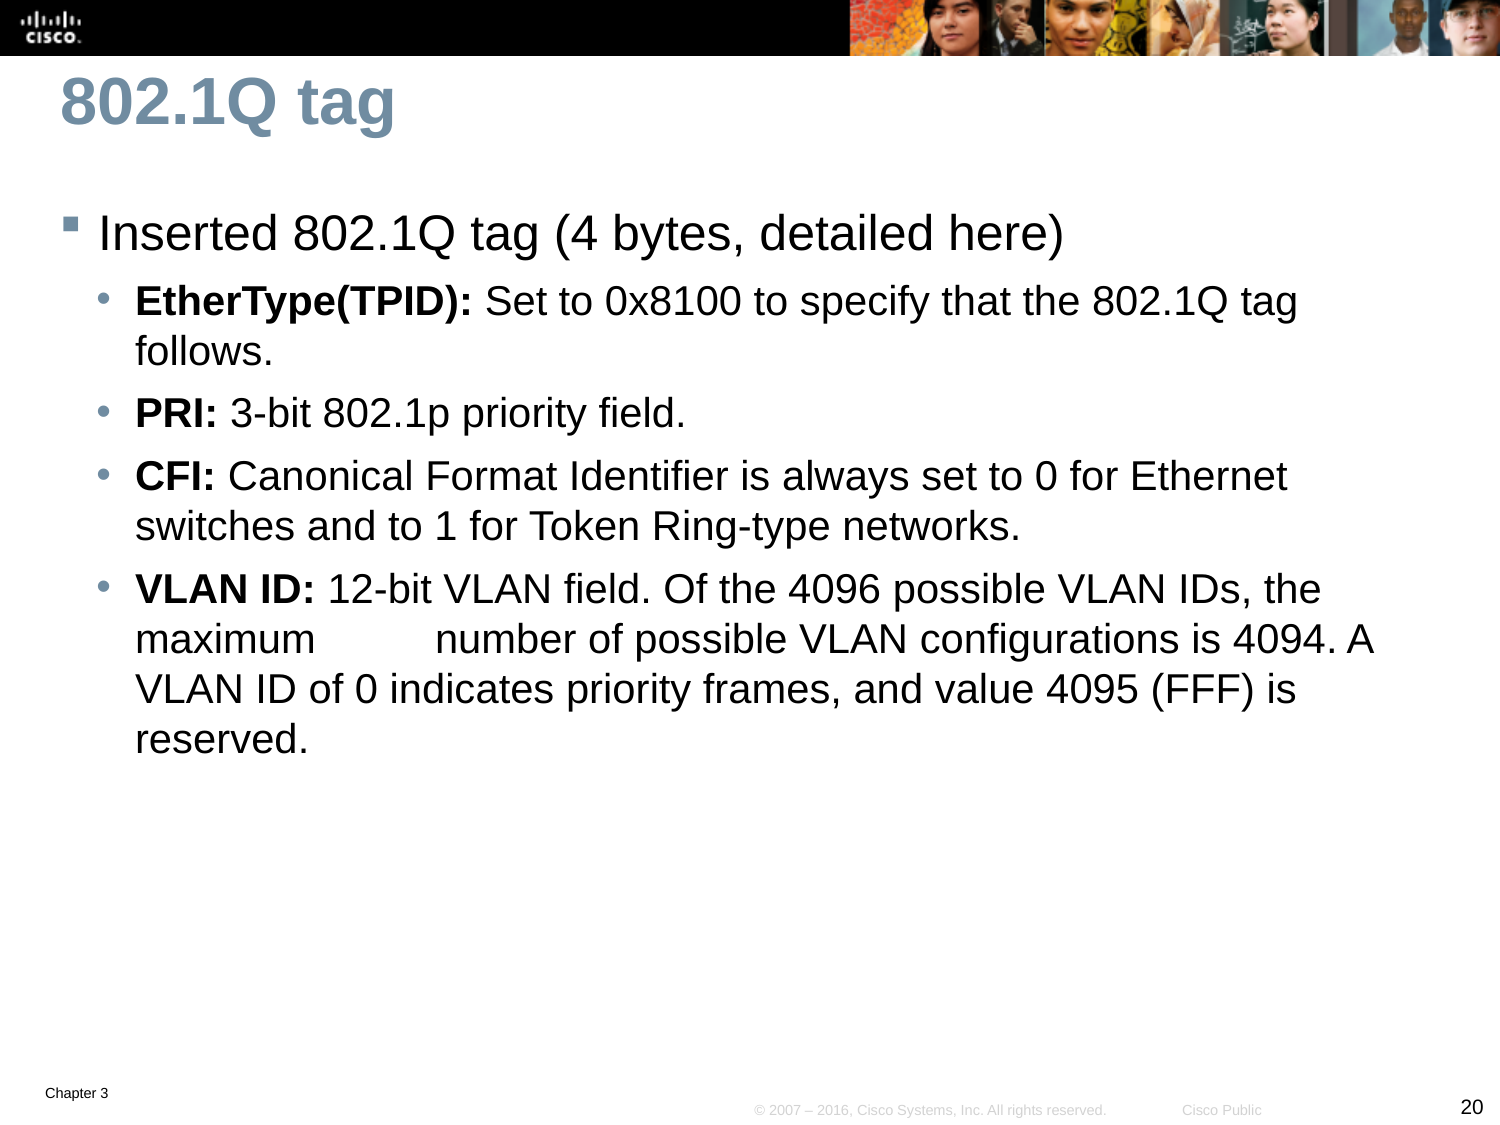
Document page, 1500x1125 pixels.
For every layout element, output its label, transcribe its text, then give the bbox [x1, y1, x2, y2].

title 802.1Q tag [45, 59, 1444, 182]
list Inserted 802.1Q tag (4 bytes, detailed here) EtherType(TPID): Set to 0x8100 to specify that the 802.1Q tag follows. PRI: 3-bit 802.1p priority field. CFI: Canonical Format Identifier is always set to 0 for Ethernet switches and to 1 for Token Ring-type networks. VLAN ID: 12-bit VLAN field. Of the 4096 possible VLAN IDs, the maximum number of possible VLAN configurations is 4094. A VLAN ID of 0 indicates priority frames, and value 4095 (FFF) is reserved. [45, 193, 1444, 1037]
picture [0, 0, 1500, 56]
